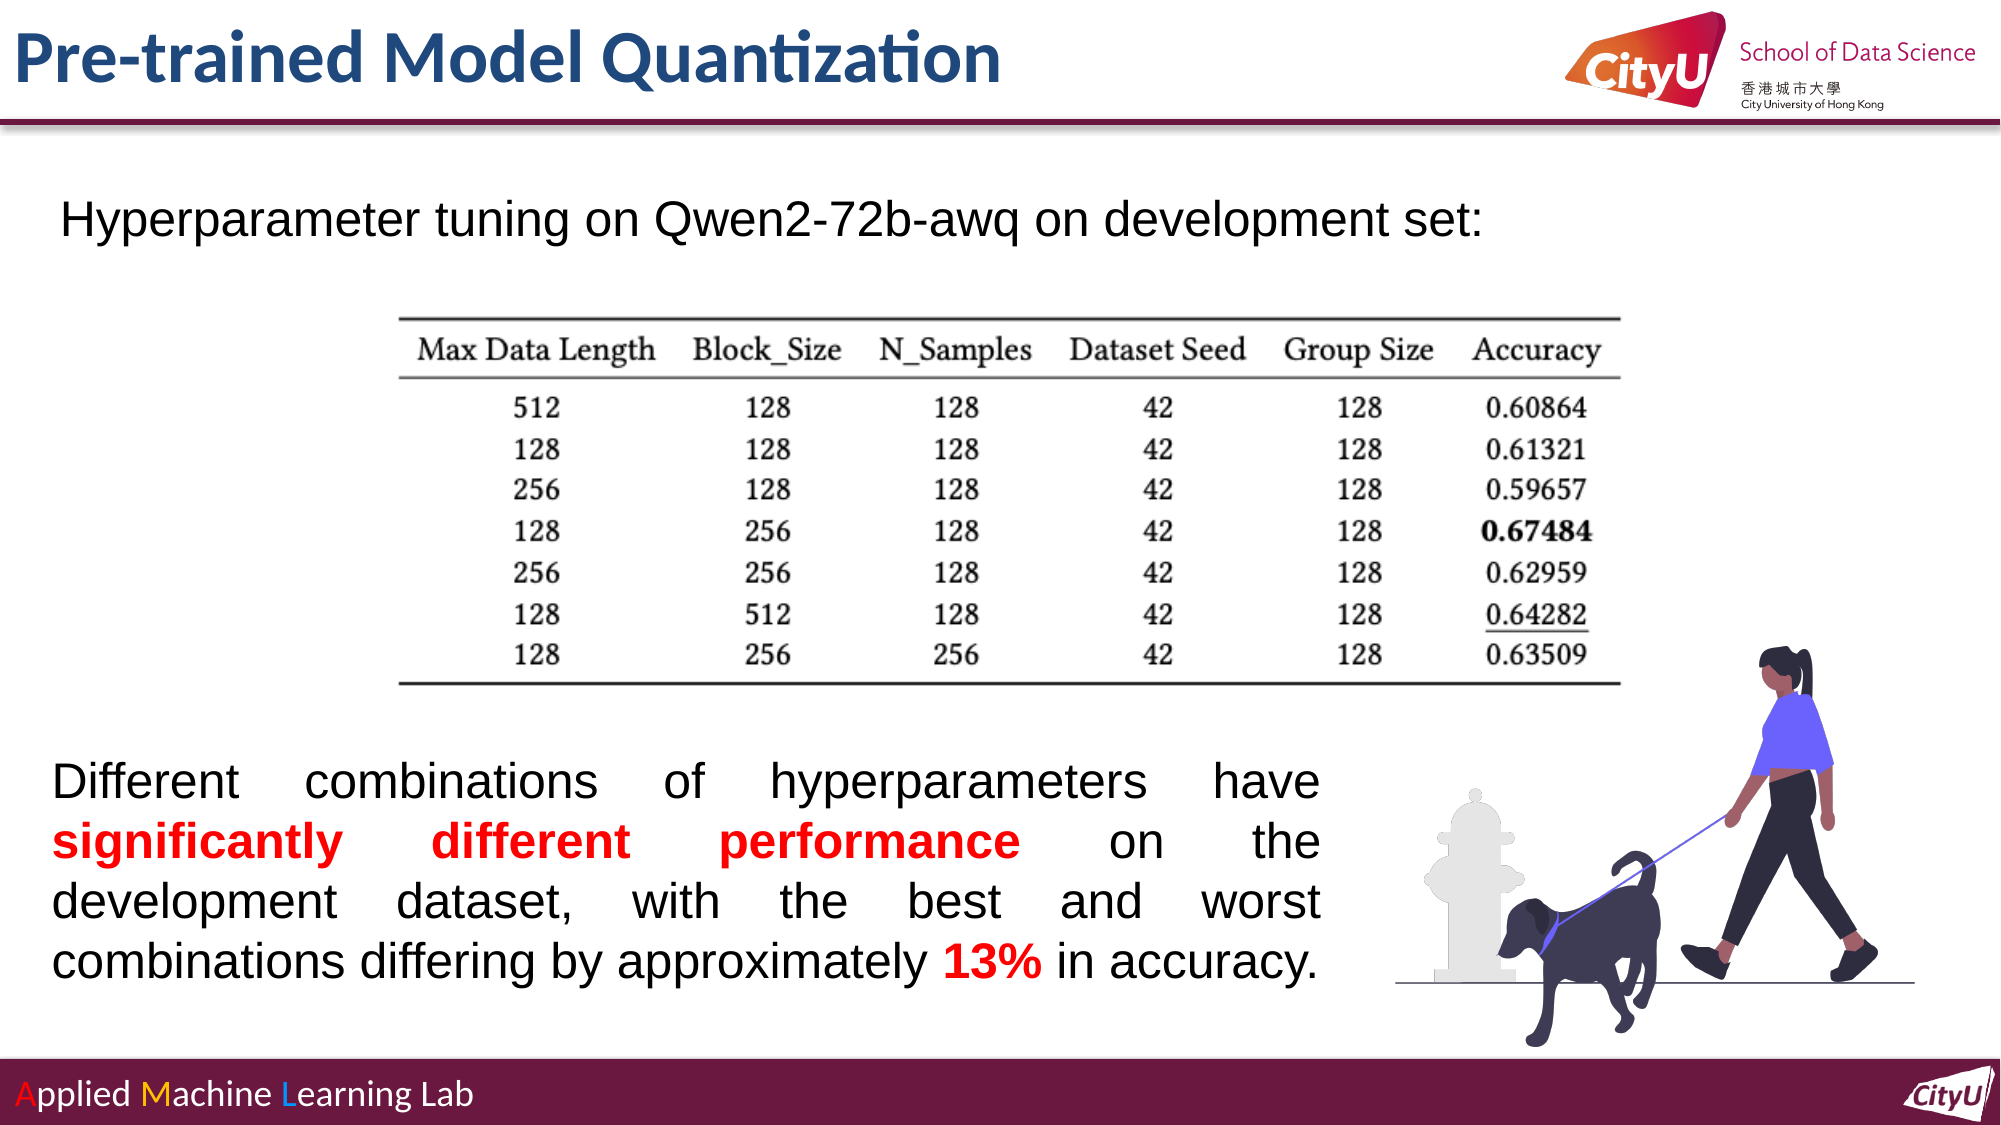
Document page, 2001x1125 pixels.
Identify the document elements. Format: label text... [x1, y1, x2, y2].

picture [379, 280, 1916, 1048]
text_box Different combinations of hyperparameters have significantly different performance on the development dataset, with the best and worst combinations differing by approximately 13% in accuracy. [36, 741, 1337, 997]
text_box Hyperparameter tuning on Qwen2-72b-awq on development set: [45, 179, 1501, 254]
title Pre-trained Model Quantization [0, 0, 2000, 122]
